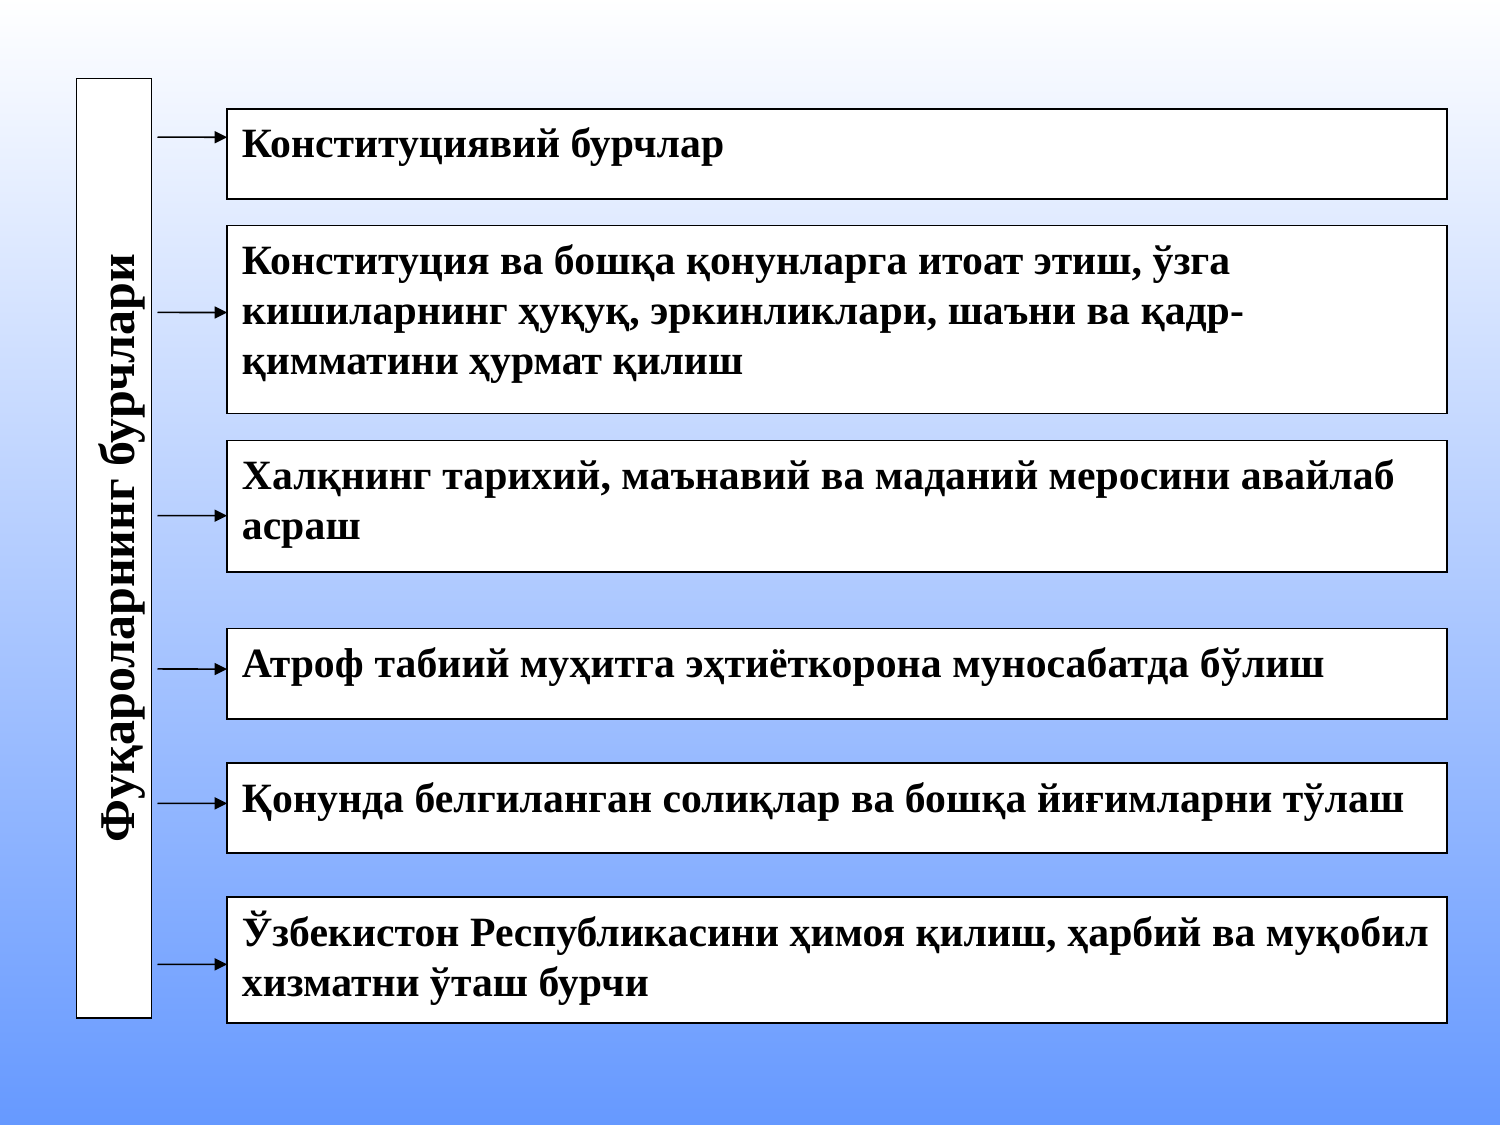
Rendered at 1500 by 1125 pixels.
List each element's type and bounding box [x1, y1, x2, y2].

text_box [76, 78, 1448, 1024]
